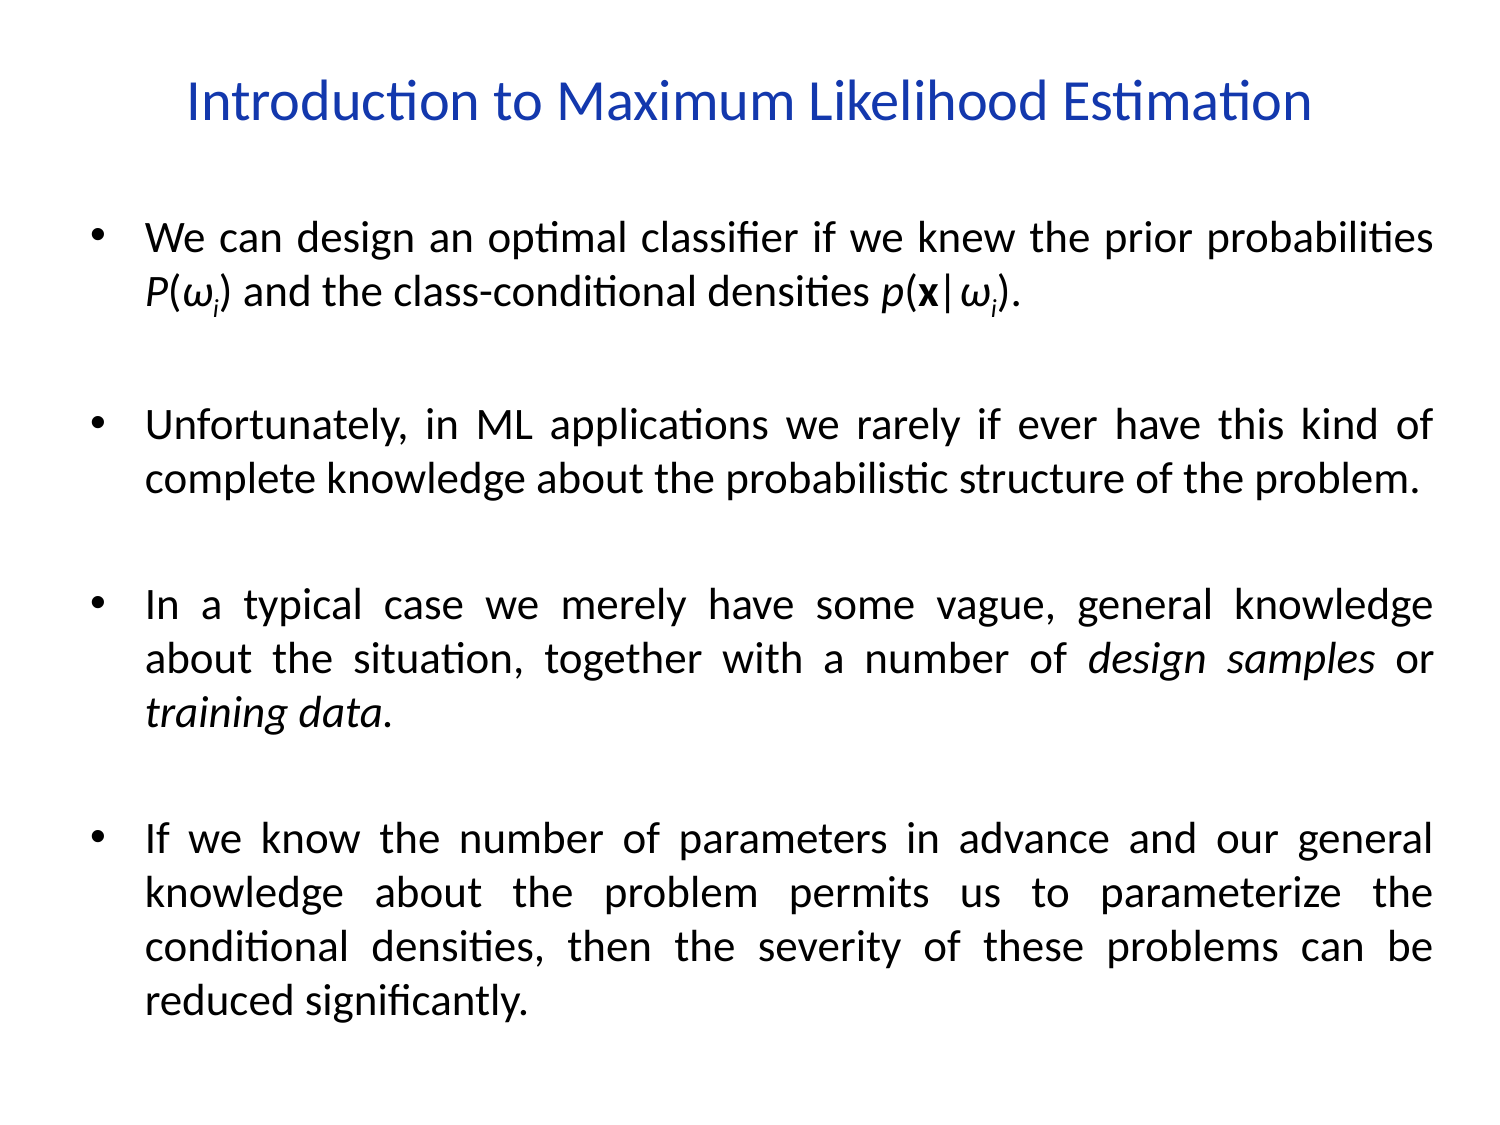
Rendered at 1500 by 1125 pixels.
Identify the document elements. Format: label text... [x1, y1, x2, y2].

title Introduction to Maximum Likelihood Estimation [75, 45, 1425, 150]
list We can design an optimal classifier if we knew the prior probabilities P(ωi) and the class-conditional densities p(x|ωi). Unfortunately, in ML applications we rarely if ever have this kind of complete knowledge about the probabilistic structure of the problem. In a typical case we merely have some vague, general knowledge about the situation, together with a number of design samples or training data. If we know the number of parameters in advance and our general knowledge about the problem permits us to parameterize the conditional densities, then the severity of these problems can be reduced significantly. [75, 200, 1450, 1088]
